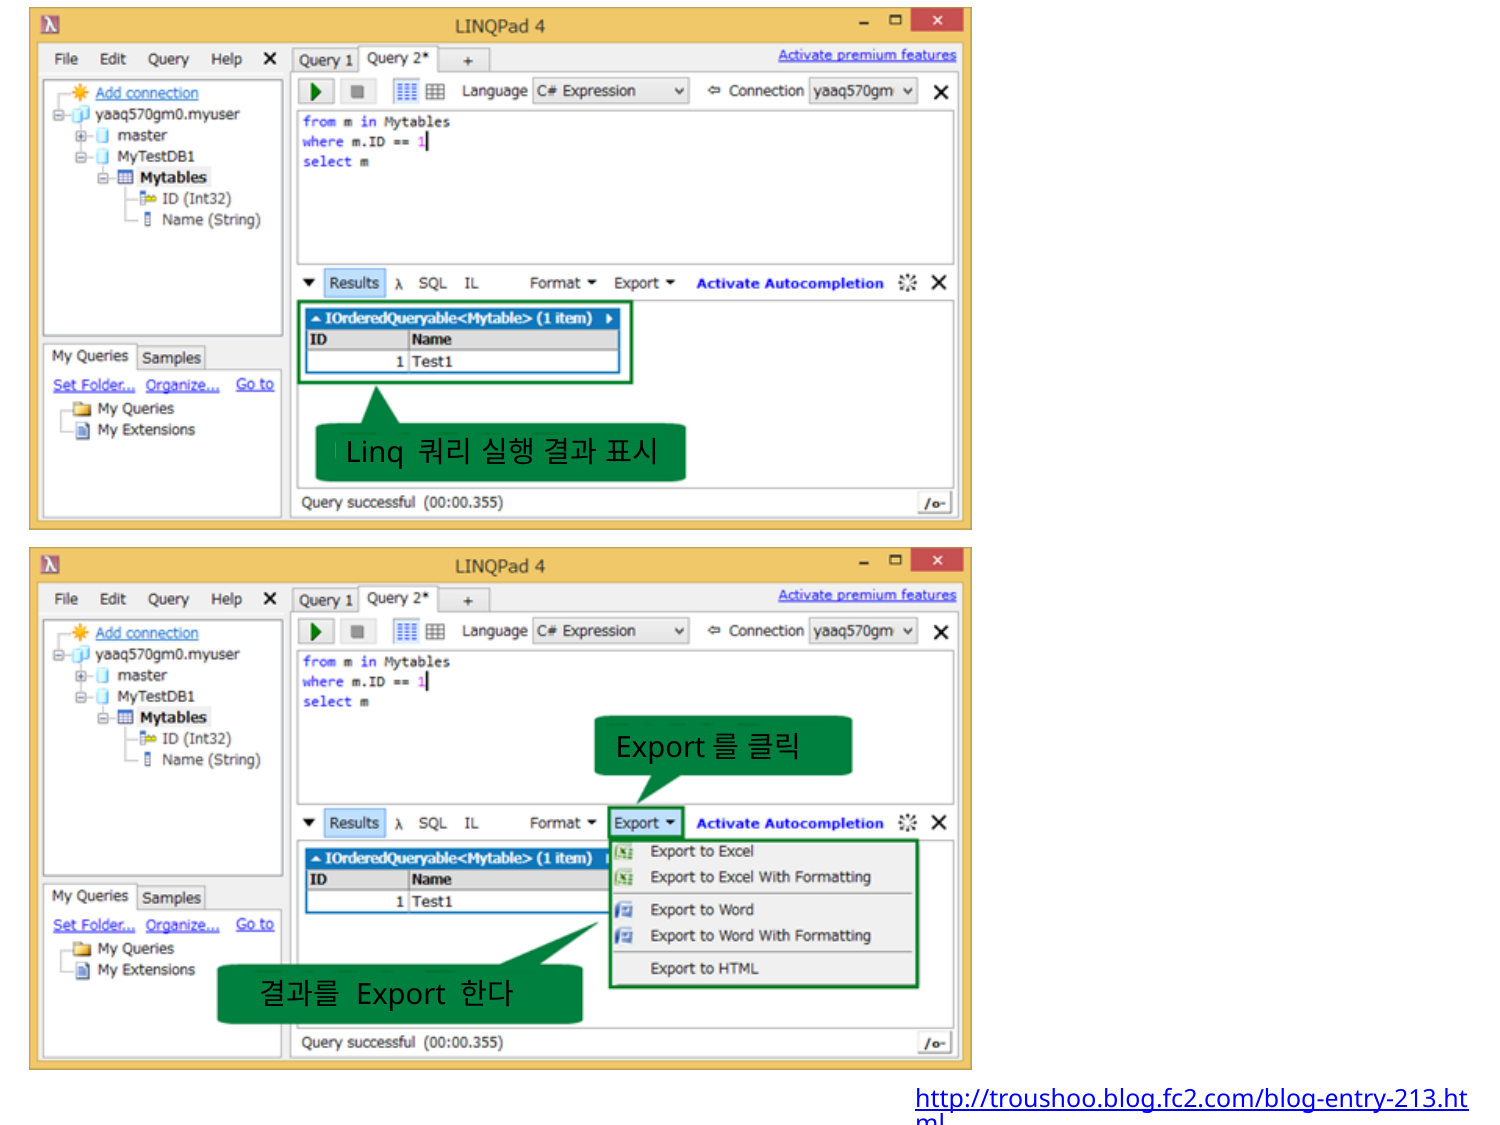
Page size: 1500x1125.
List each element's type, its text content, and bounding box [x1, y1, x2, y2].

picture [29, 7, 972, 530]
text_box http://troushoo.blog.fc2.com/blog-entry-213.html [900, 1074, 1500, 1124]
picture [29, 547, 972, 1071]
